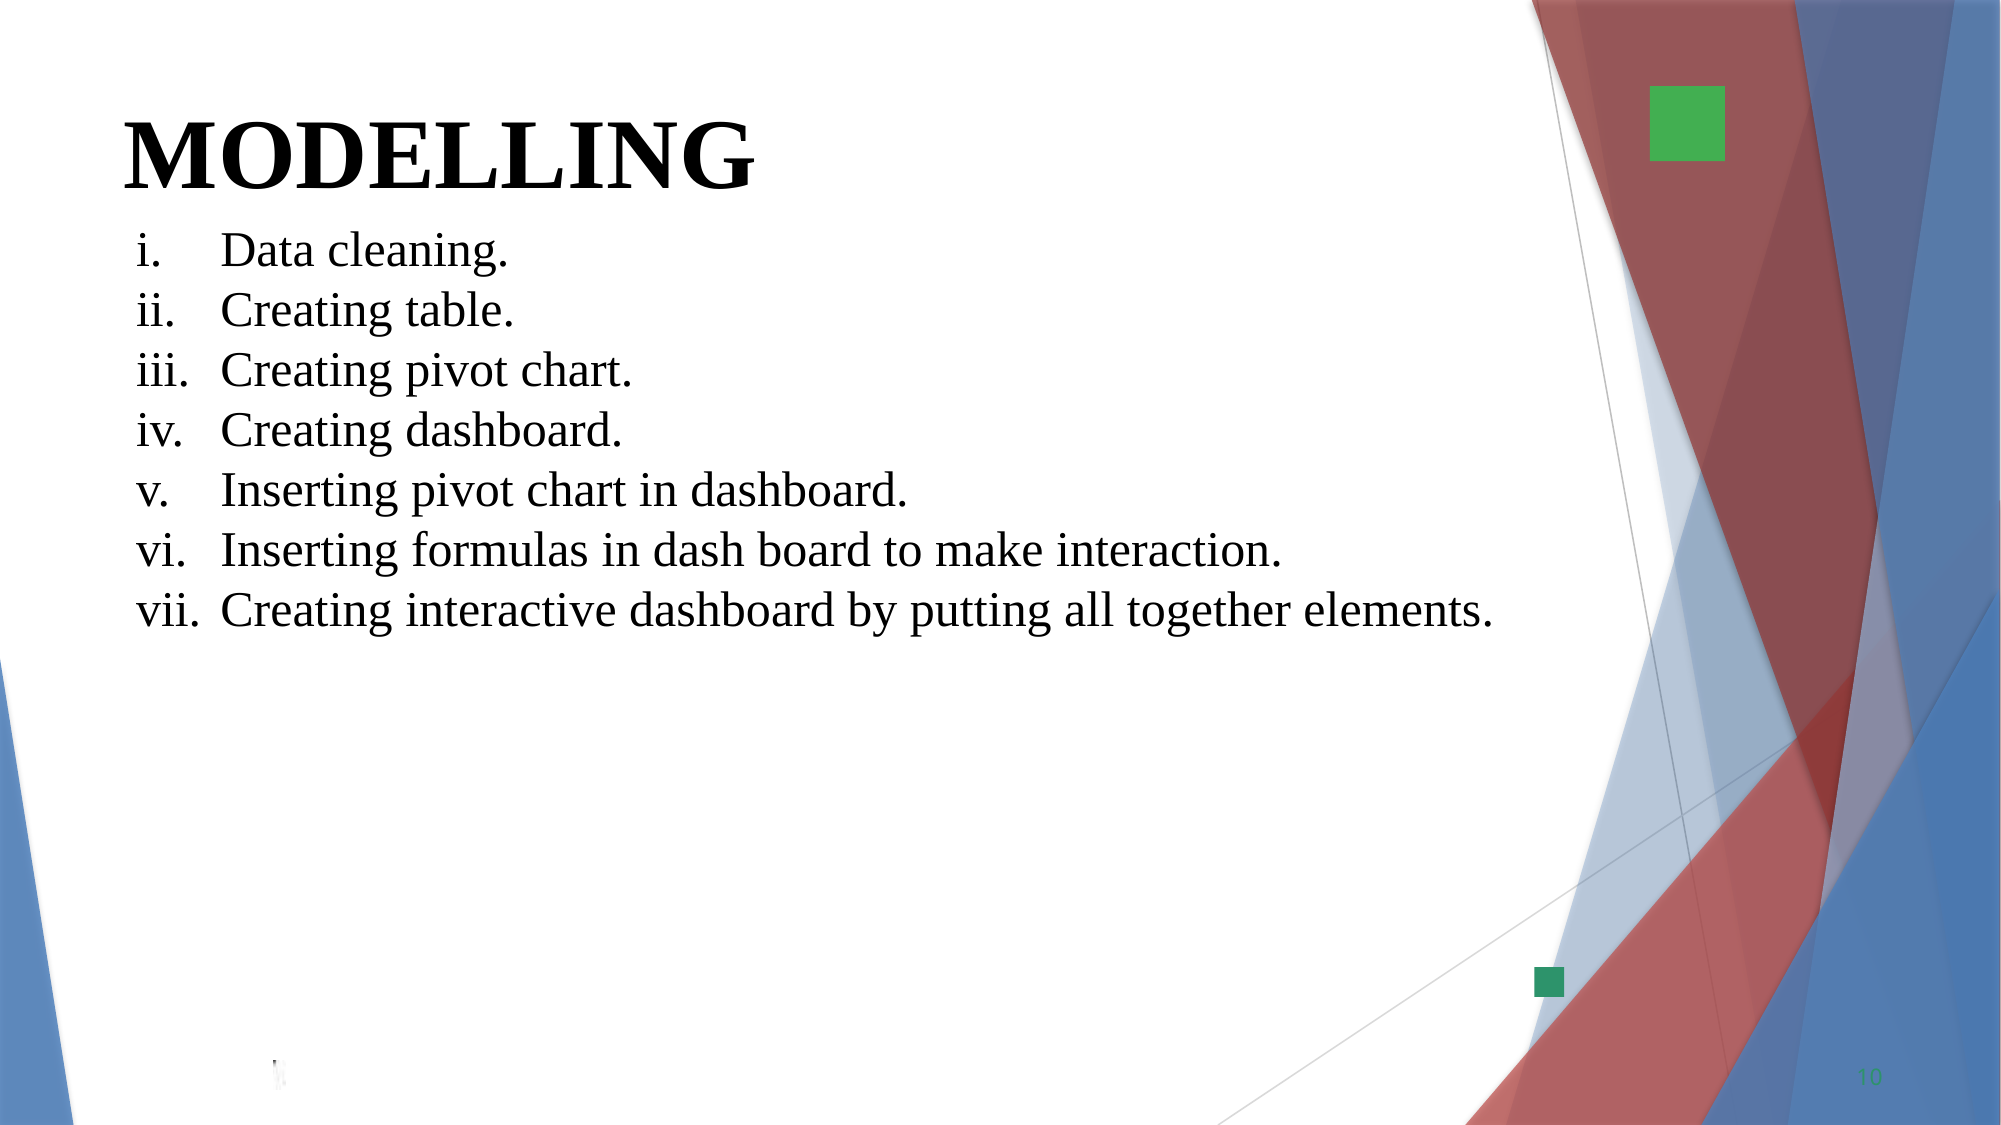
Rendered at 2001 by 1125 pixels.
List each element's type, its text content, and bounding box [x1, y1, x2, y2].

text_box [1534, 967, 1565, 997]
text_box 10 [1849, 1061, 1888, 1095]
text_box MODELLING [121, 86, 800, 209]
picture [272, 1060, 287, 1091]
text_box [1649, 86, 1725, 162]
text_box Data cleaning. Creating table. Creating pivot chart. Creating dashboard. Inserting pivot chart in dashboard. Inserting formulas in dash board to make interaction. Creating interactive dashboard by putting all together elements. [121, 209, 1625, 705]
